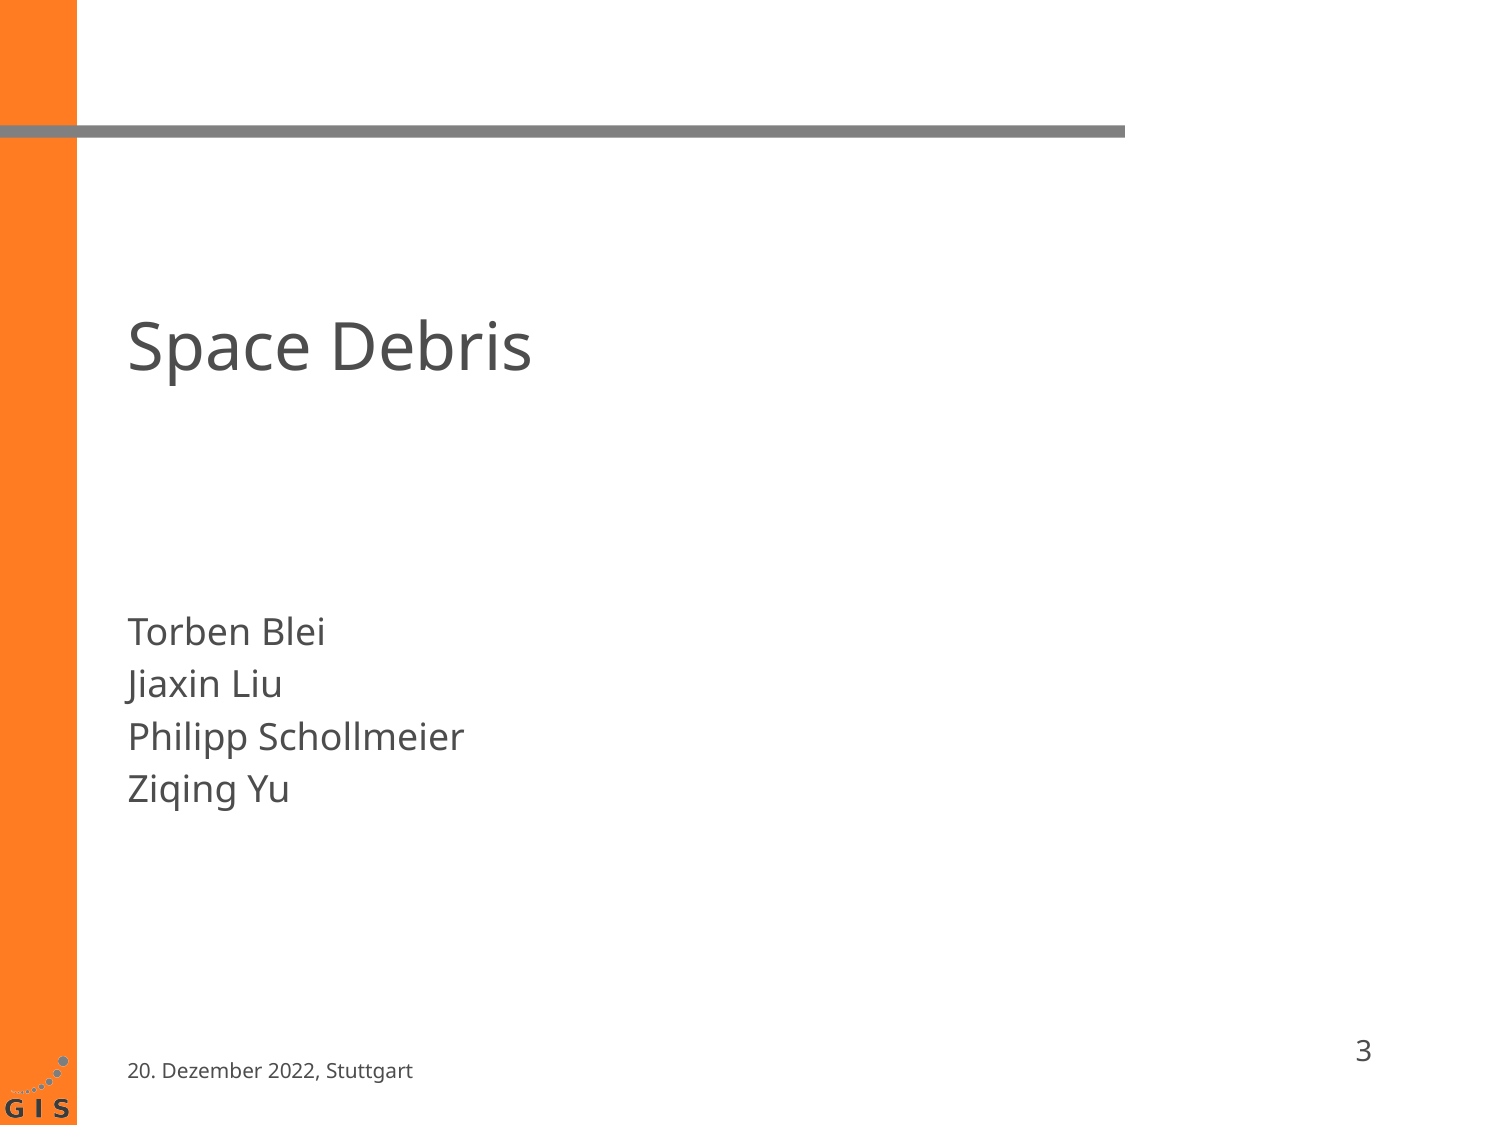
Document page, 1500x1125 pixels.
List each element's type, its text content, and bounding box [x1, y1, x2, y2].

text_box 20. Dezember 2022, Stuttgart [112, 1050, 502, 1094]
title Space Debris [112, 249, 1388, 438]
subtitle Torben Blei Jiaxin Liu Philipp Schollmeier Ziqing Yu [112, 600, 1140, 775]
picture [5, 1056, 69, 1118]
slide_number 3 [1074, 1024, 1388, 1101]
